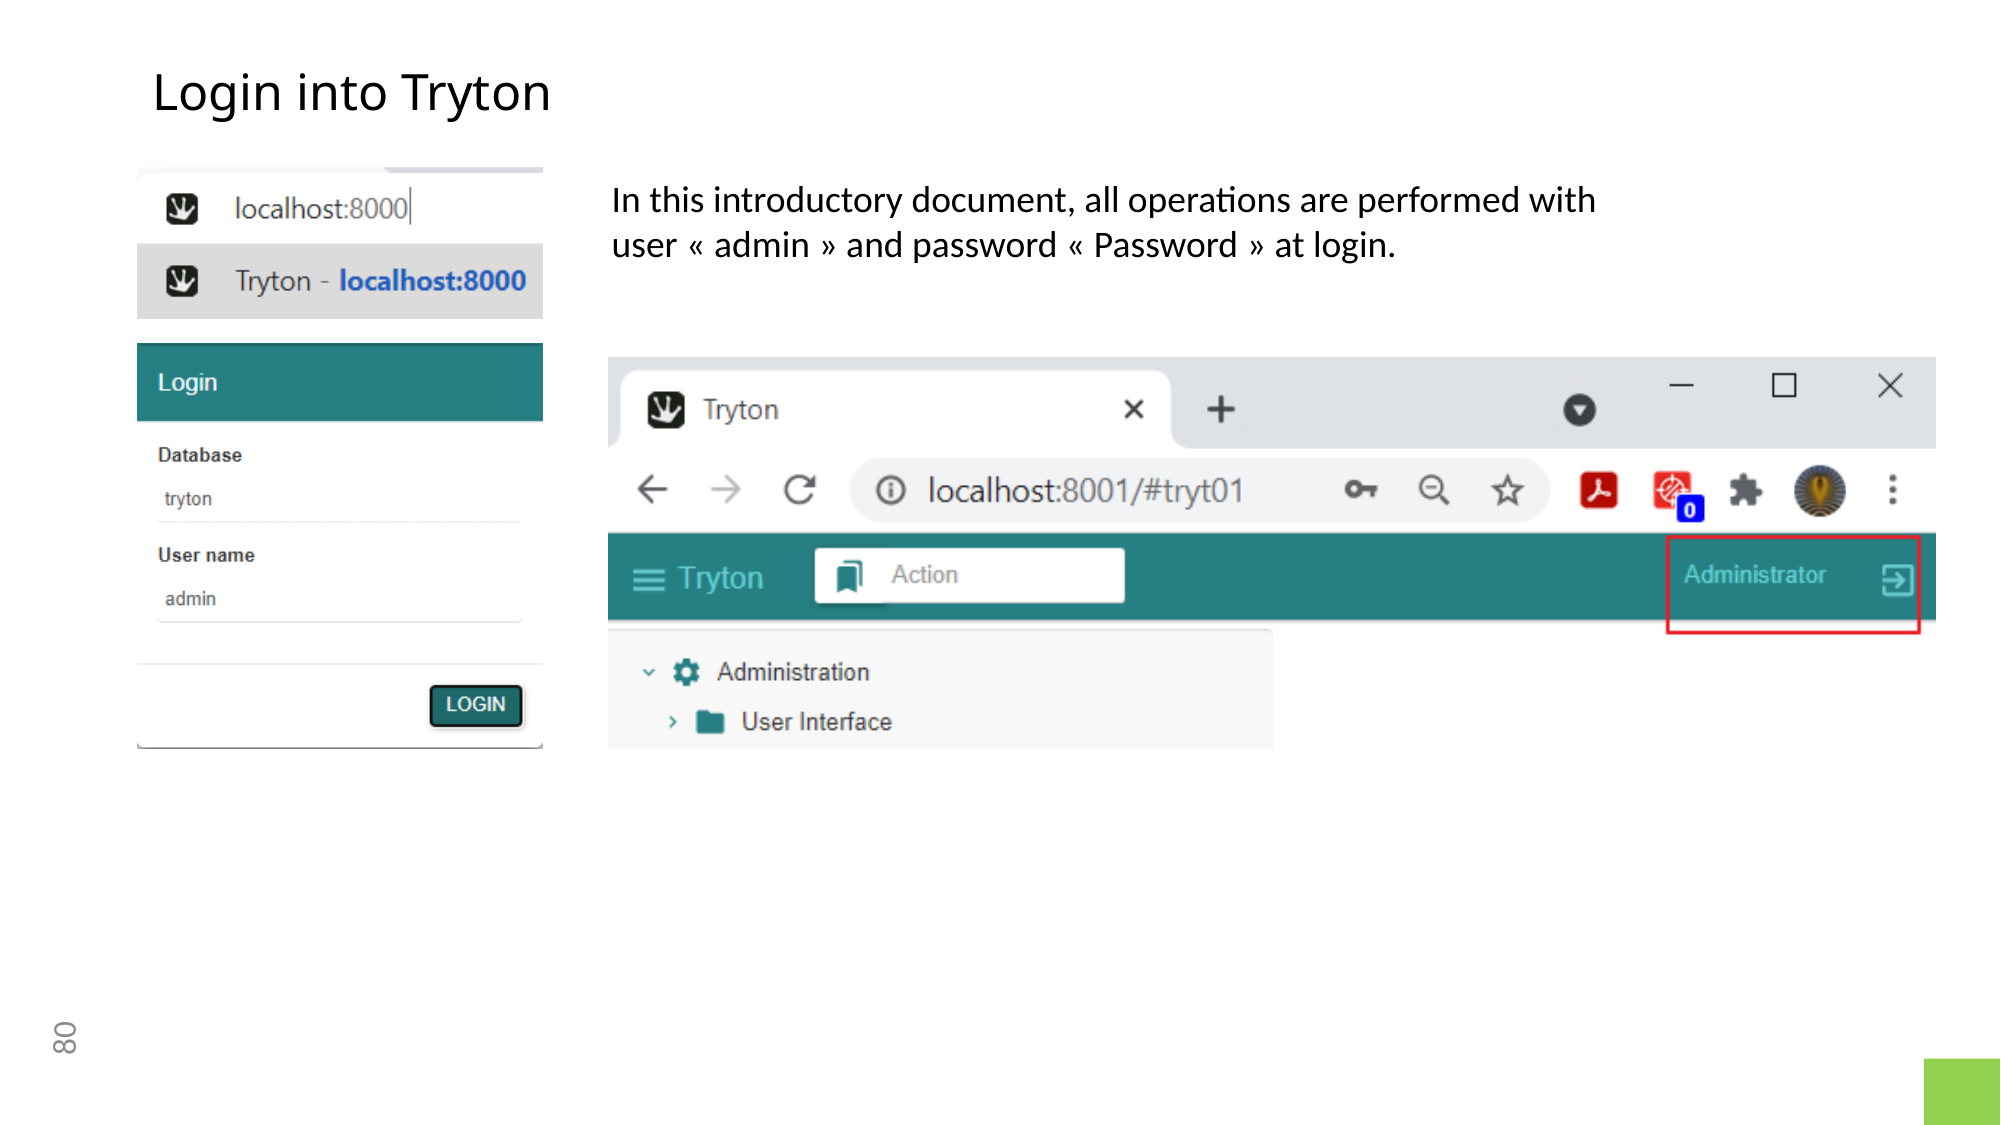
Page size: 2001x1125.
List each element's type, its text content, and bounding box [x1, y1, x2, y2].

text_box [1923, 1058, 2000, 1125]
picture [137, 343, 543, 749]
picture [608, 357, 1936, 749]
picture [137, 167, 543, 319]
text_box In this introductory document, all operations are performed with user « admin » and password « Password » at login. [596, 167, 1630, 273]
slide_number 80 [32, 969, 93, 1108]
title Login into Tryton [137, 59, 1863, 136]
